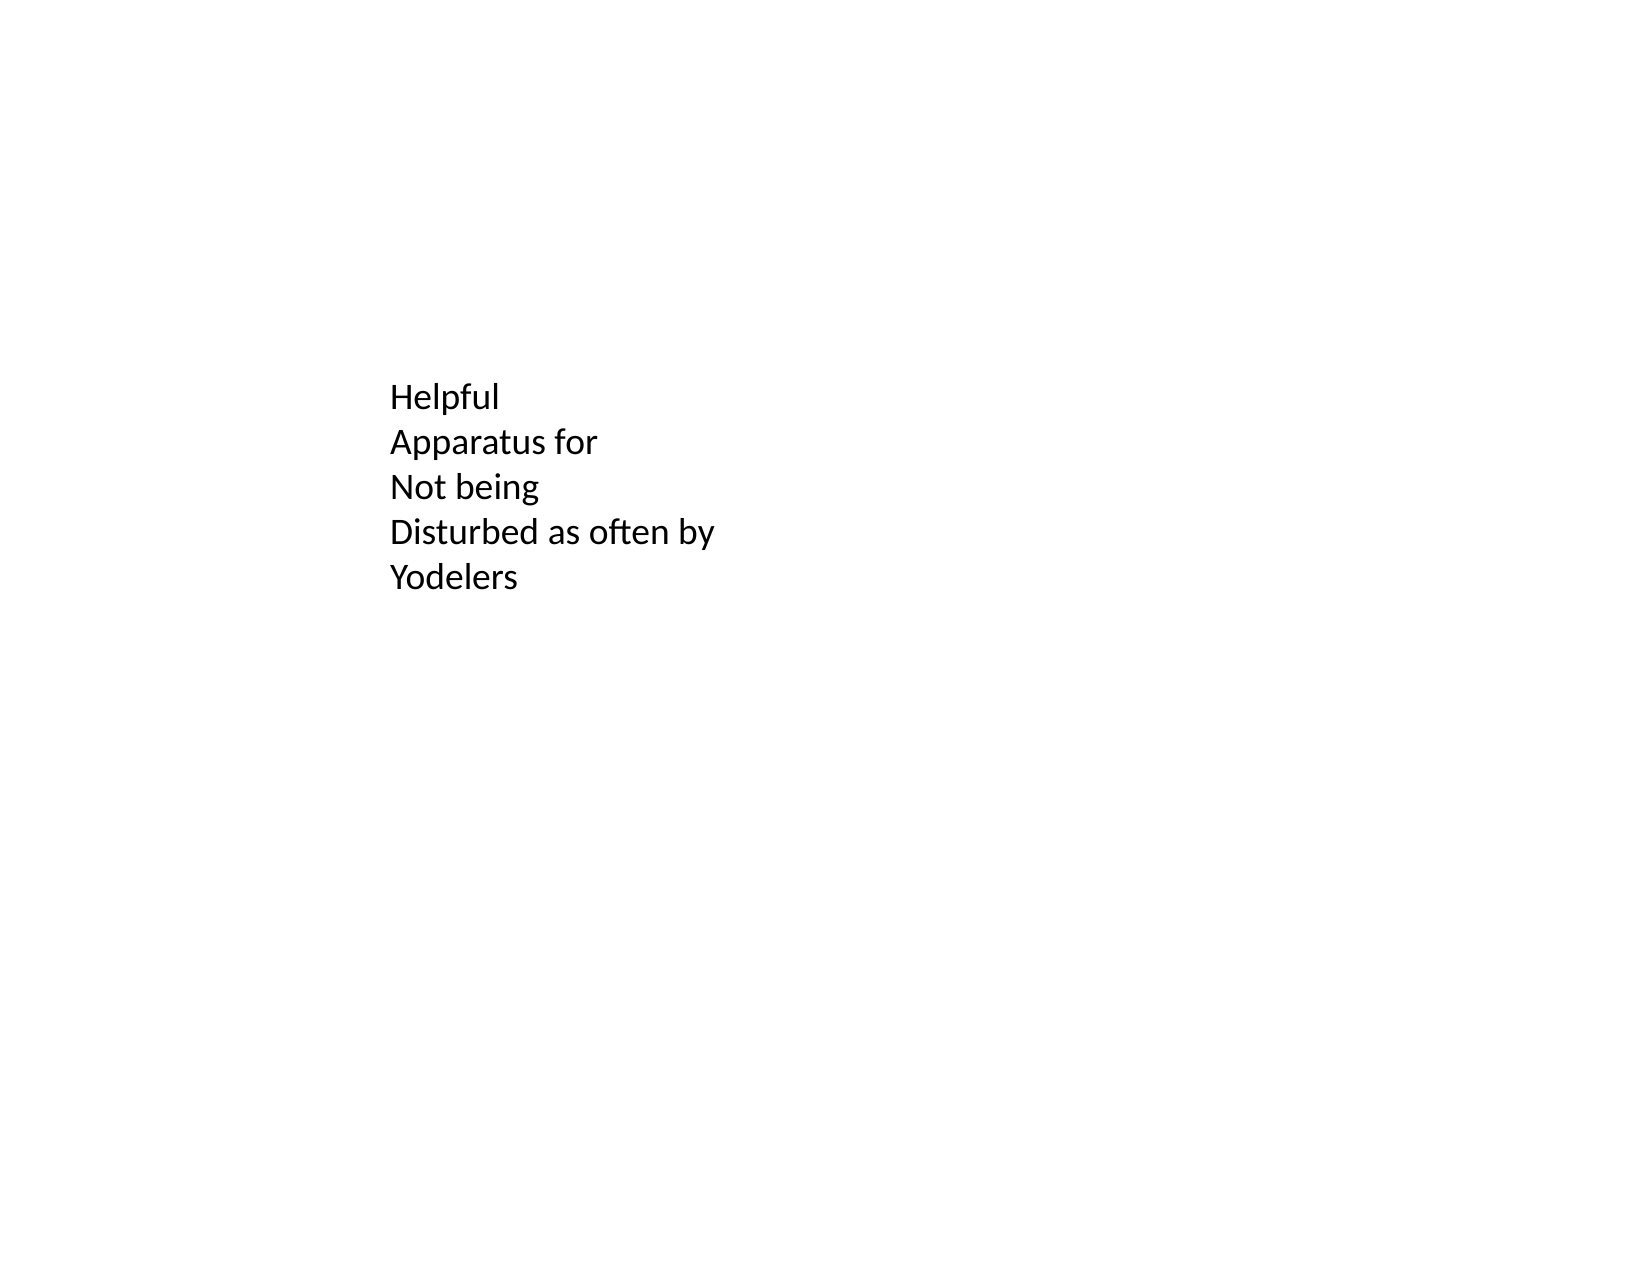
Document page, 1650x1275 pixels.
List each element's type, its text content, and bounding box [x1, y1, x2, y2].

text_box Helpful Apparatus for Not being Disturbed as often by Yodelers [375, 364, 731, 604]
